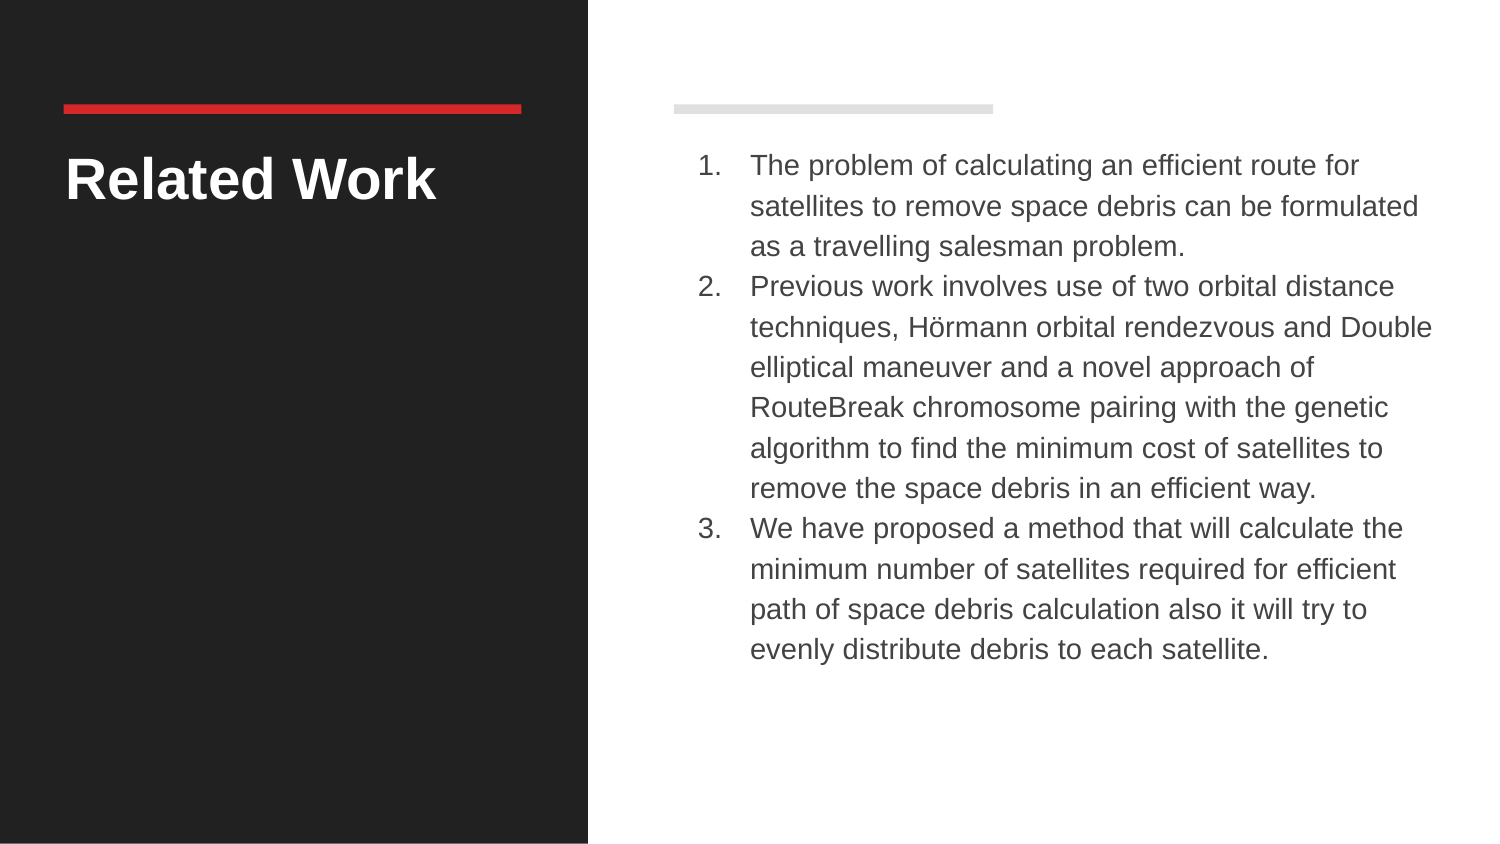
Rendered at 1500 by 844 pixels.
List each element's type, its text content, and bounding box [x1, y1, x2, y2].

title Related Work [50, 126, 521, 743]
list The problem of calculating an efficient route for satellites to remove space debris can be formulated as a travelling salesman problem. Previous work involves use of two orbital distance techniques, Hörmann orbital rendezvous and Double elliptical maneuver and a novel approach of RouteBreak chromosome pairing with the genetic algorithm to find the minimum cost of satellites to remove the space debris in an efficient way. We have proposed a method that will calculate the minimum number of satellites required for efficient path of space debris calculation also it will try to evenly distribute debris to each satellite. [659, 126, 1467, 752]
